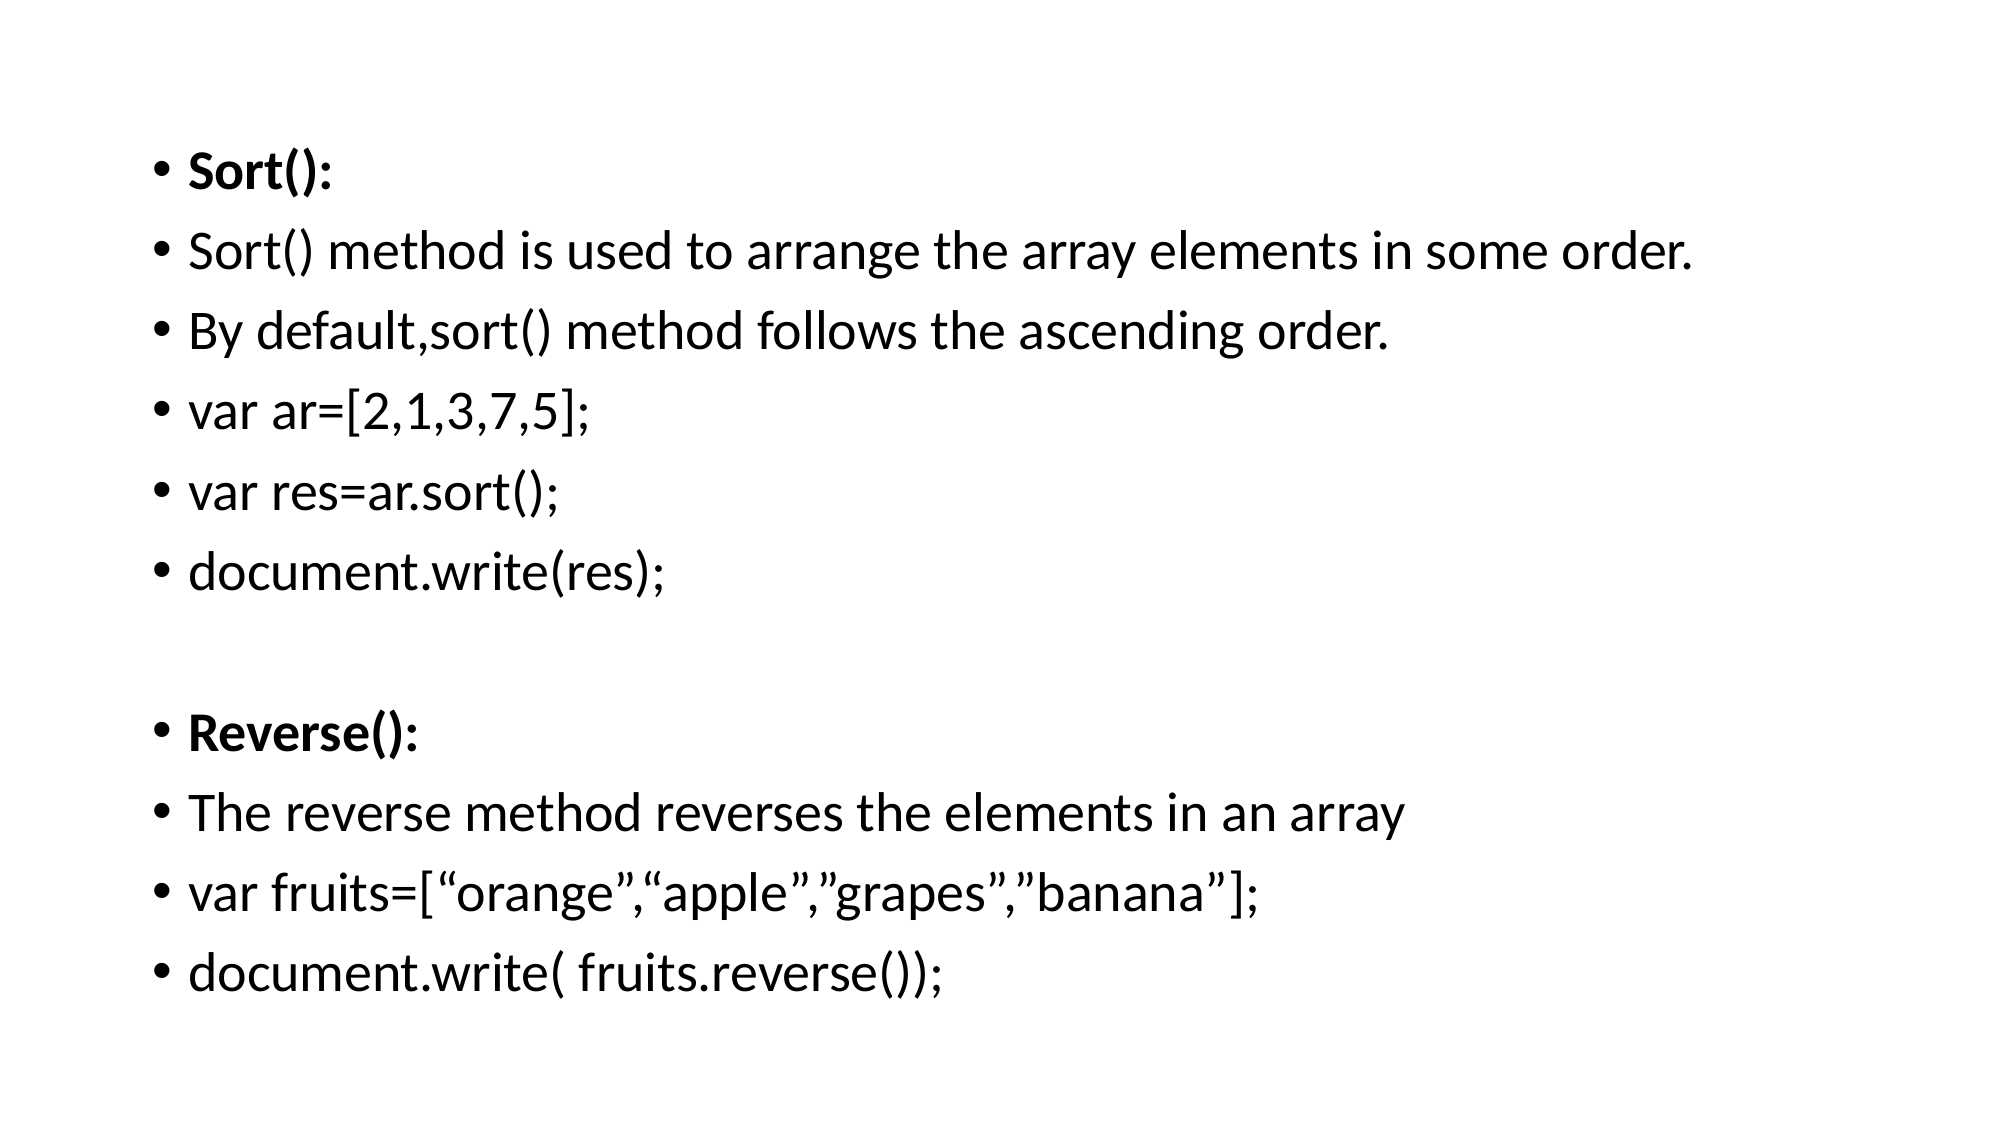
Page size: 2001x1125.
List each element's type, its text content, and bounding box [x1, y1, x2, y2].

list Sort(): Sort() method is used to arrange the array elements in some order. By default,sort() method follows the ascending order. var ar=[2,1,3,7,5]; var res=ar.sort(); document.write(res); Reverse(): The reverse method reverses the elements in an array var fruits=[“orange”,“apple”,”grapes”,”banana”]; document.write( fruits.reverse()); [137, 133, 1863, 1013]
